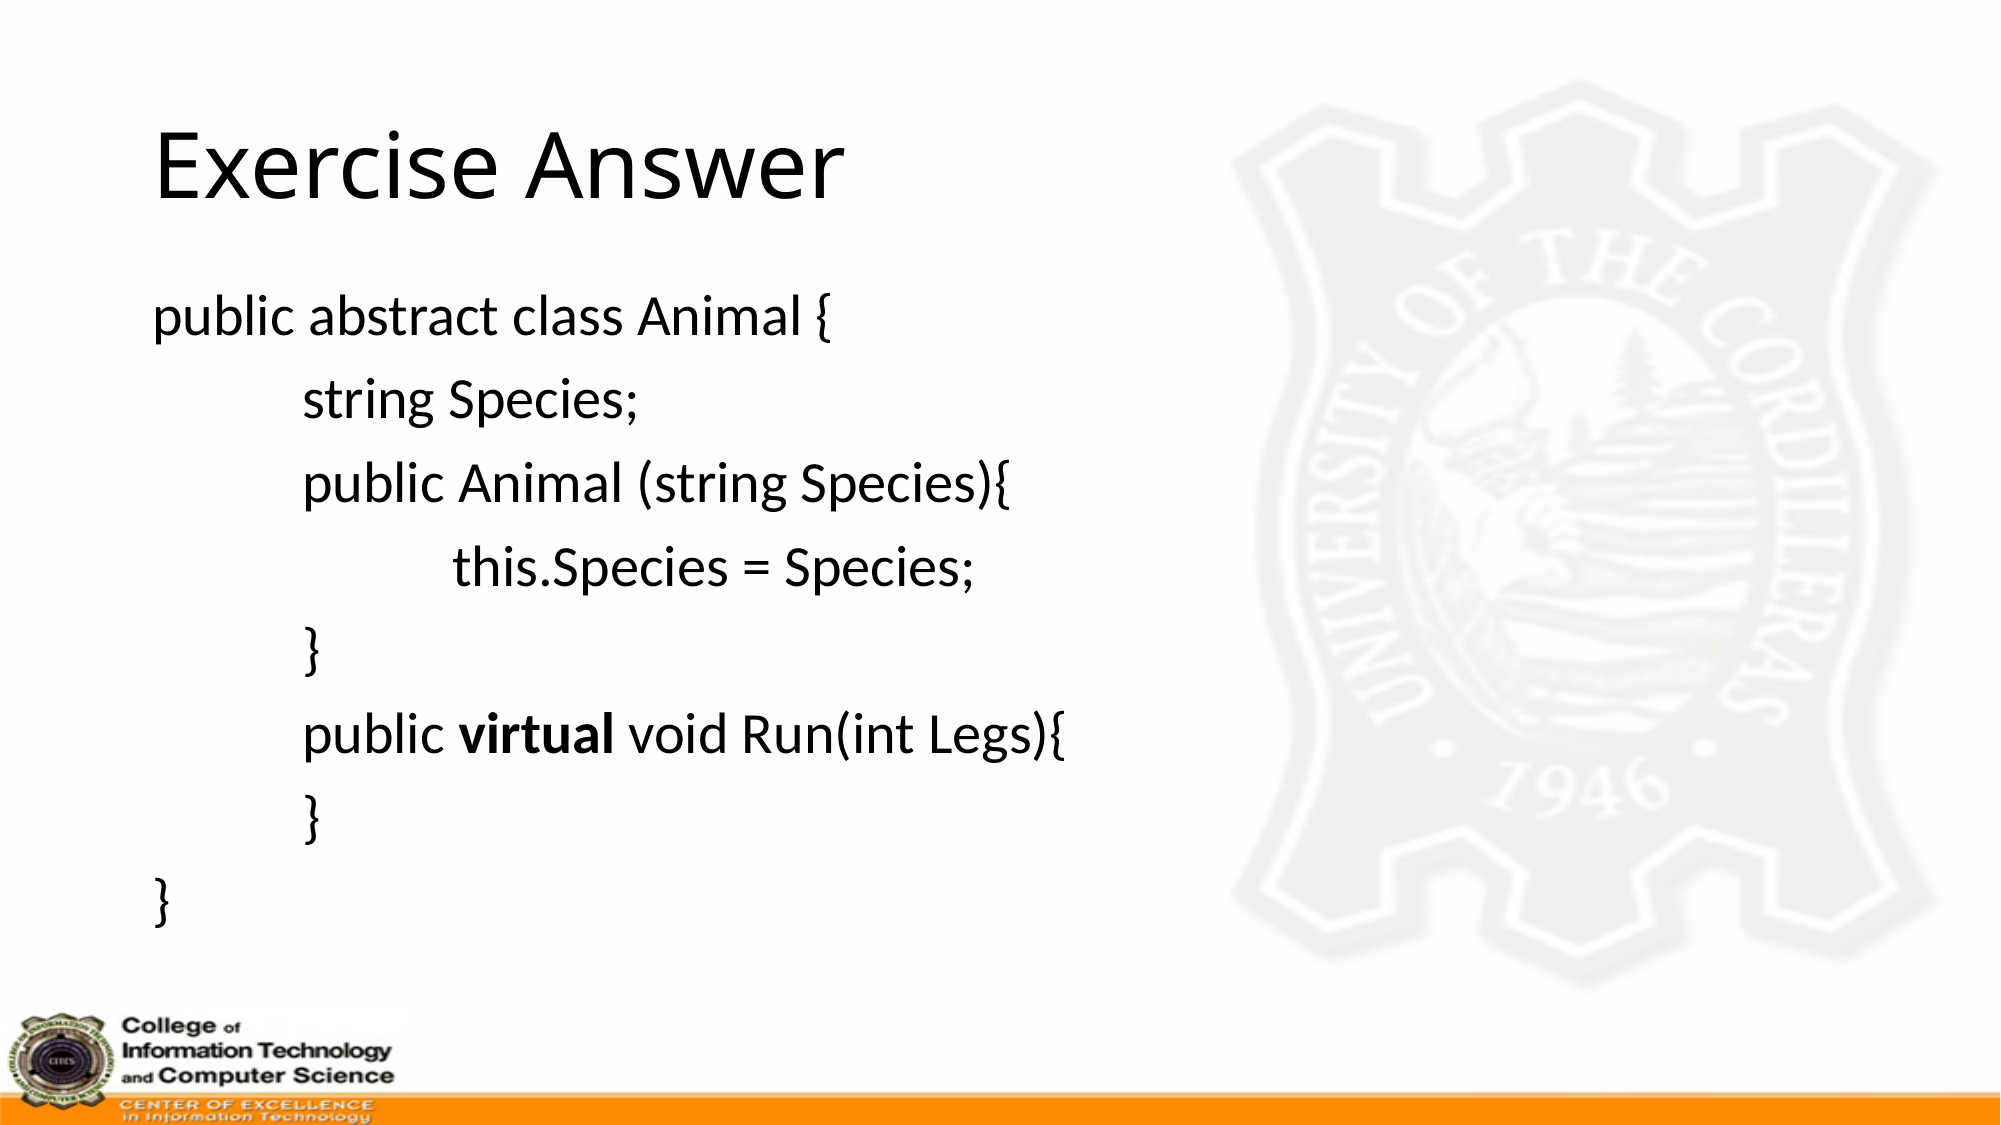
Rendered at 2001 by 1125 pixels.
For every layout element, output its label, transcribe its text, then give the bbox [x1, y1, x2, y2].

title Exercise Answer [137, 59, 1863, 278]
list public abstract class Animal { string Species; public Animal (string Species){ this.Species = Species; } public virtual void Run(int Legs){ } } [137, 277, 1833, 947]
picture [0, 0, 2001, 1125]
